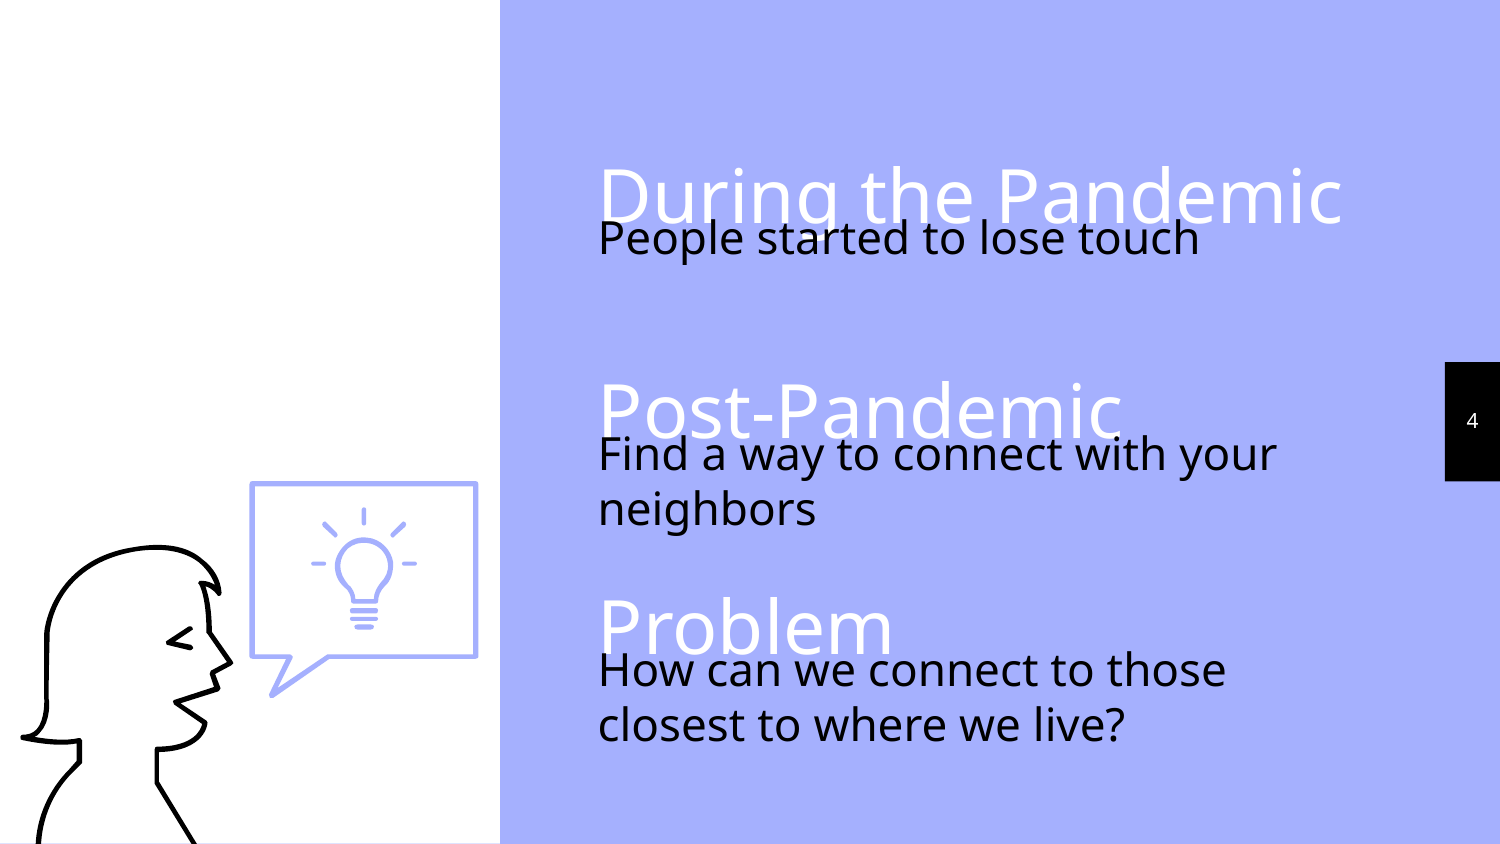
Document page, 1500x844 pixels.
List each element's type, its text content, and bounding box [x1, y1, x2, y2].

title During the Pandemic [582, 106, 1388, 193]
slide_number ‹#› [1444, 362, 1500, 482]
title Post-Pandemic [582, 321, 1388, 409]
subtitle How can we connect to those closest to where we live? [582, 625, 1388, 702]
title Problem [582, 537, 1388, 625]
subtitle Find a way to connect with your neighbors [582, 409, 1388, 486]
subtitle People started to lose touch [582, 193, 1388, 270]
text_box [20, 480, 479, 844]
